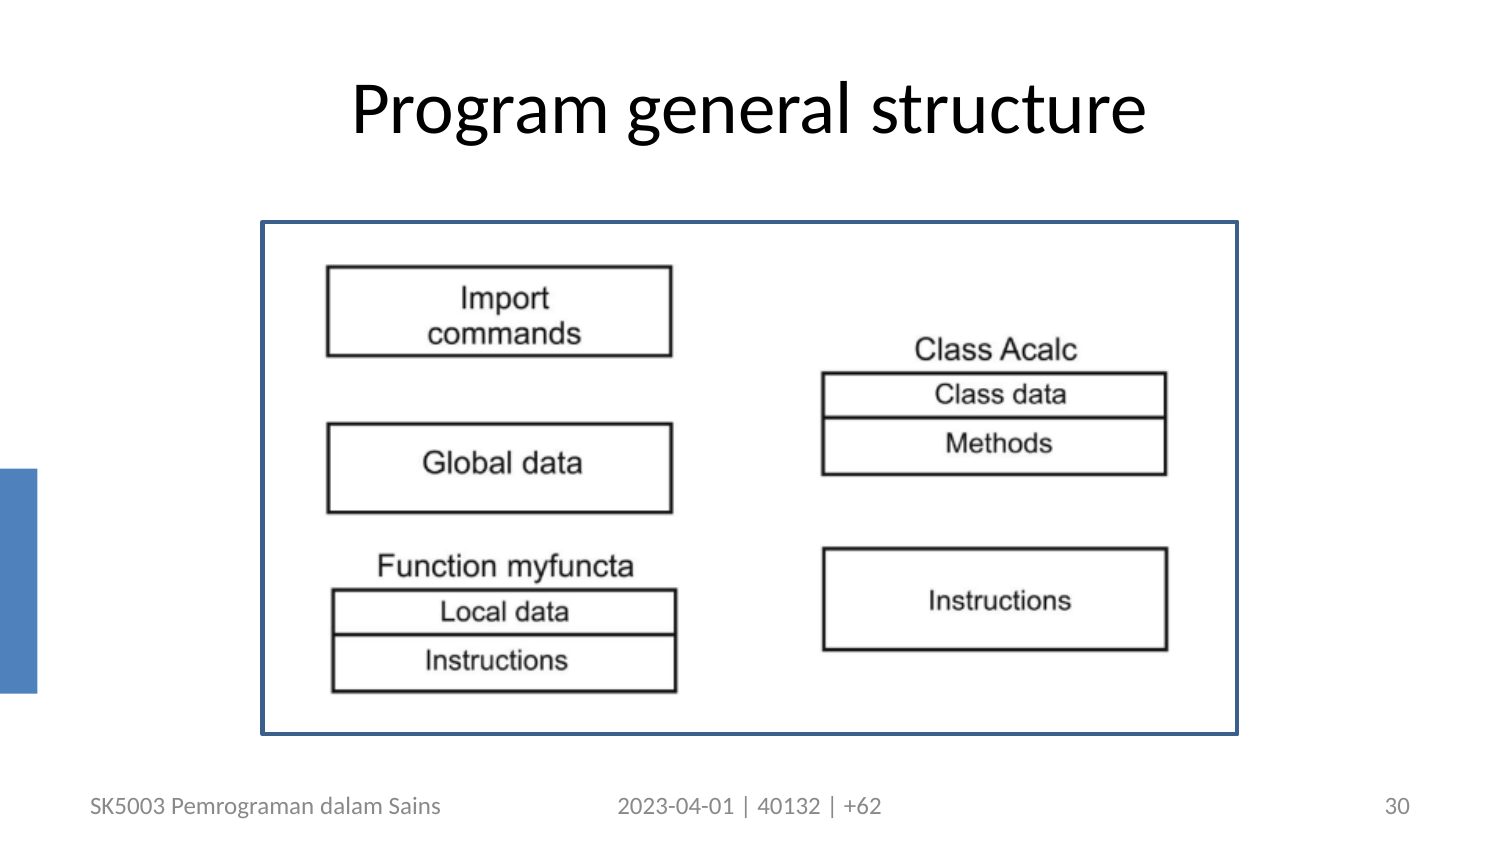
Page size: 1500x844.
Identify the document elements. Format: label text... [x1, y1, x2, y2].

picture [309, 249, 699, 710]
title Program general structure [74, 33, 1426, 175]
text_box [260, 220, 1239, 736]
footer 2023-04-01 | 40132 | +62 [512, 782, 988, 827]
picture [796, 312, 1201, 676]
slide_number SK5003 Pemrograman dalam Sains [75, 782, 463, 827]
slide_number 30 [1074, 782, 1425, 827]
